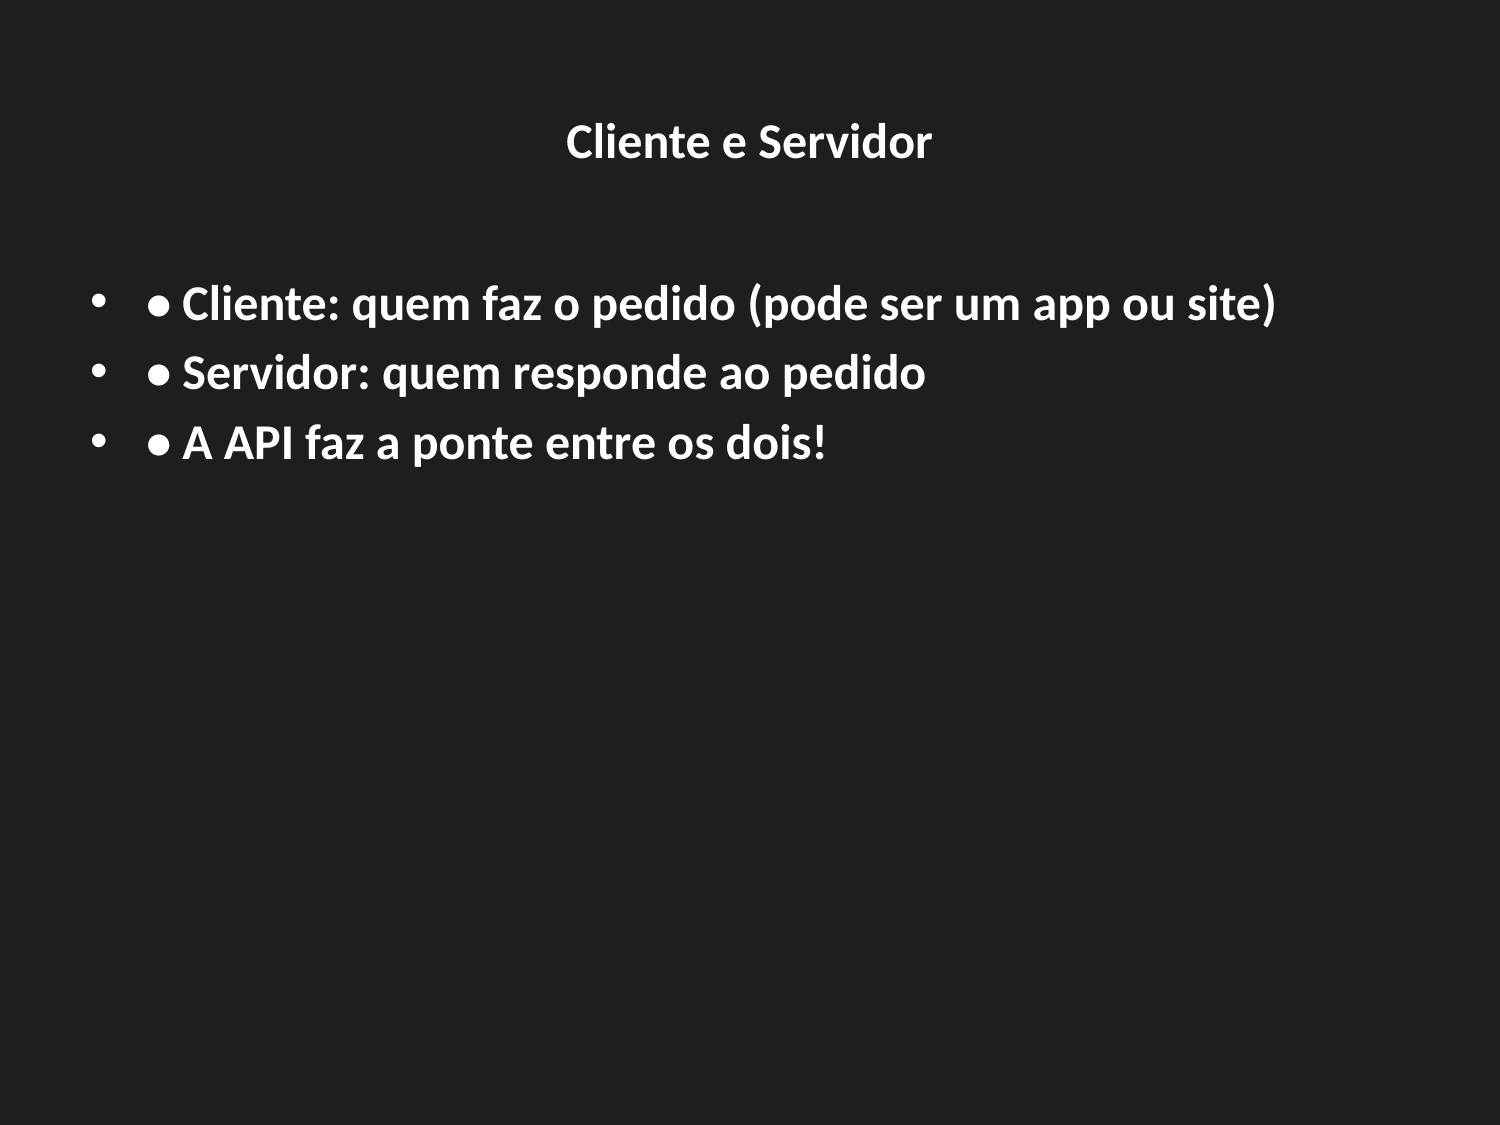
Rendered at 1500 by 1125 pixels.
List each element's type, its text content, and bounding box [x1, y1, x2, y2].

list • Cliente: quem faz o pedido (pode ser um app ou site) • Servidor: quem responde ao pedido • A API faz a ponte entre os dois! [75, 262, 1425, 1005]
title Cliente e Servidor [75, 45, 1425, 233]
